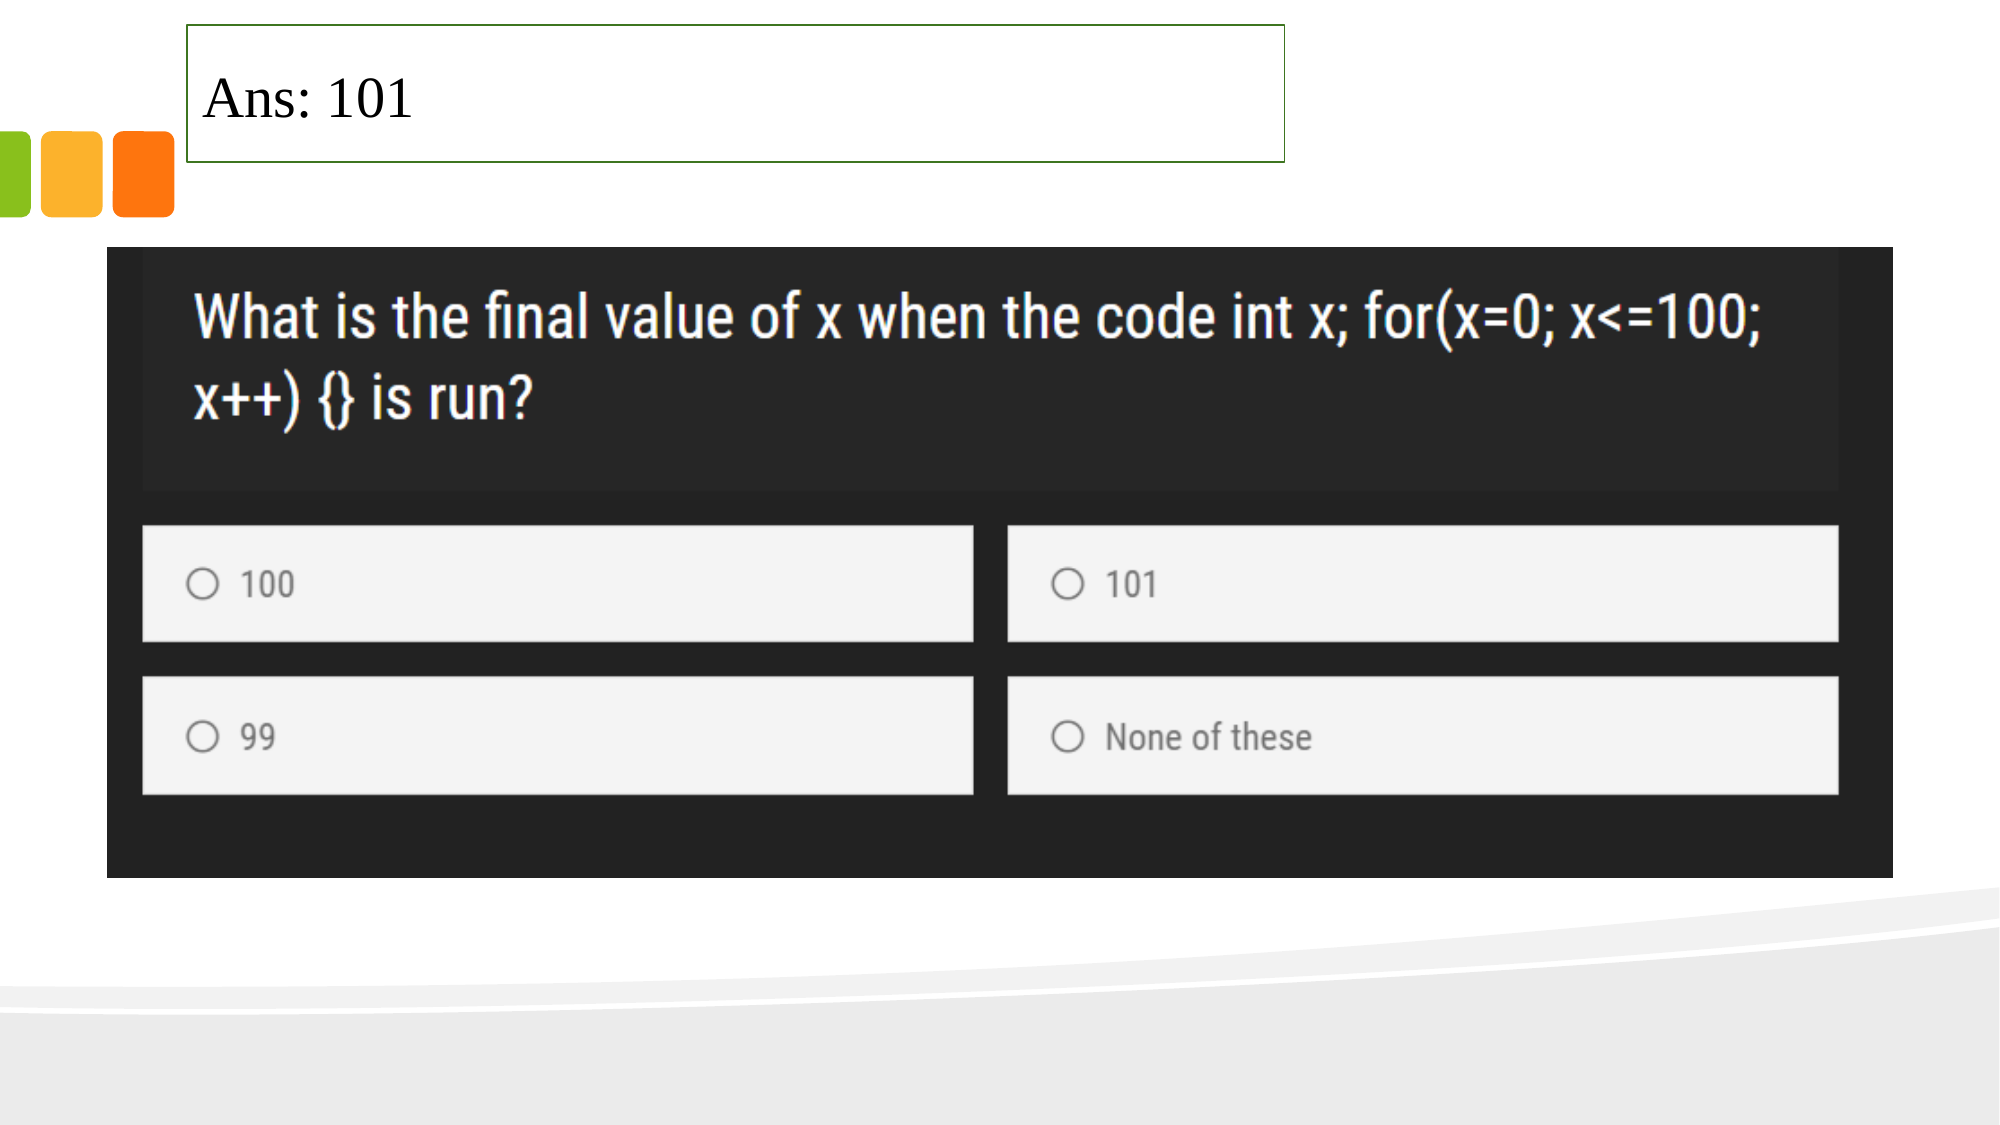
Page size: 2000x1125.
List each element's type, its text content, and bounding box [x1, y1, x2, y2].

text_box Ans: 101 [186, 24, 1285, 163]
text_box [0, 1, 1975, 235]
picture [106, 247, 1893, 878]
